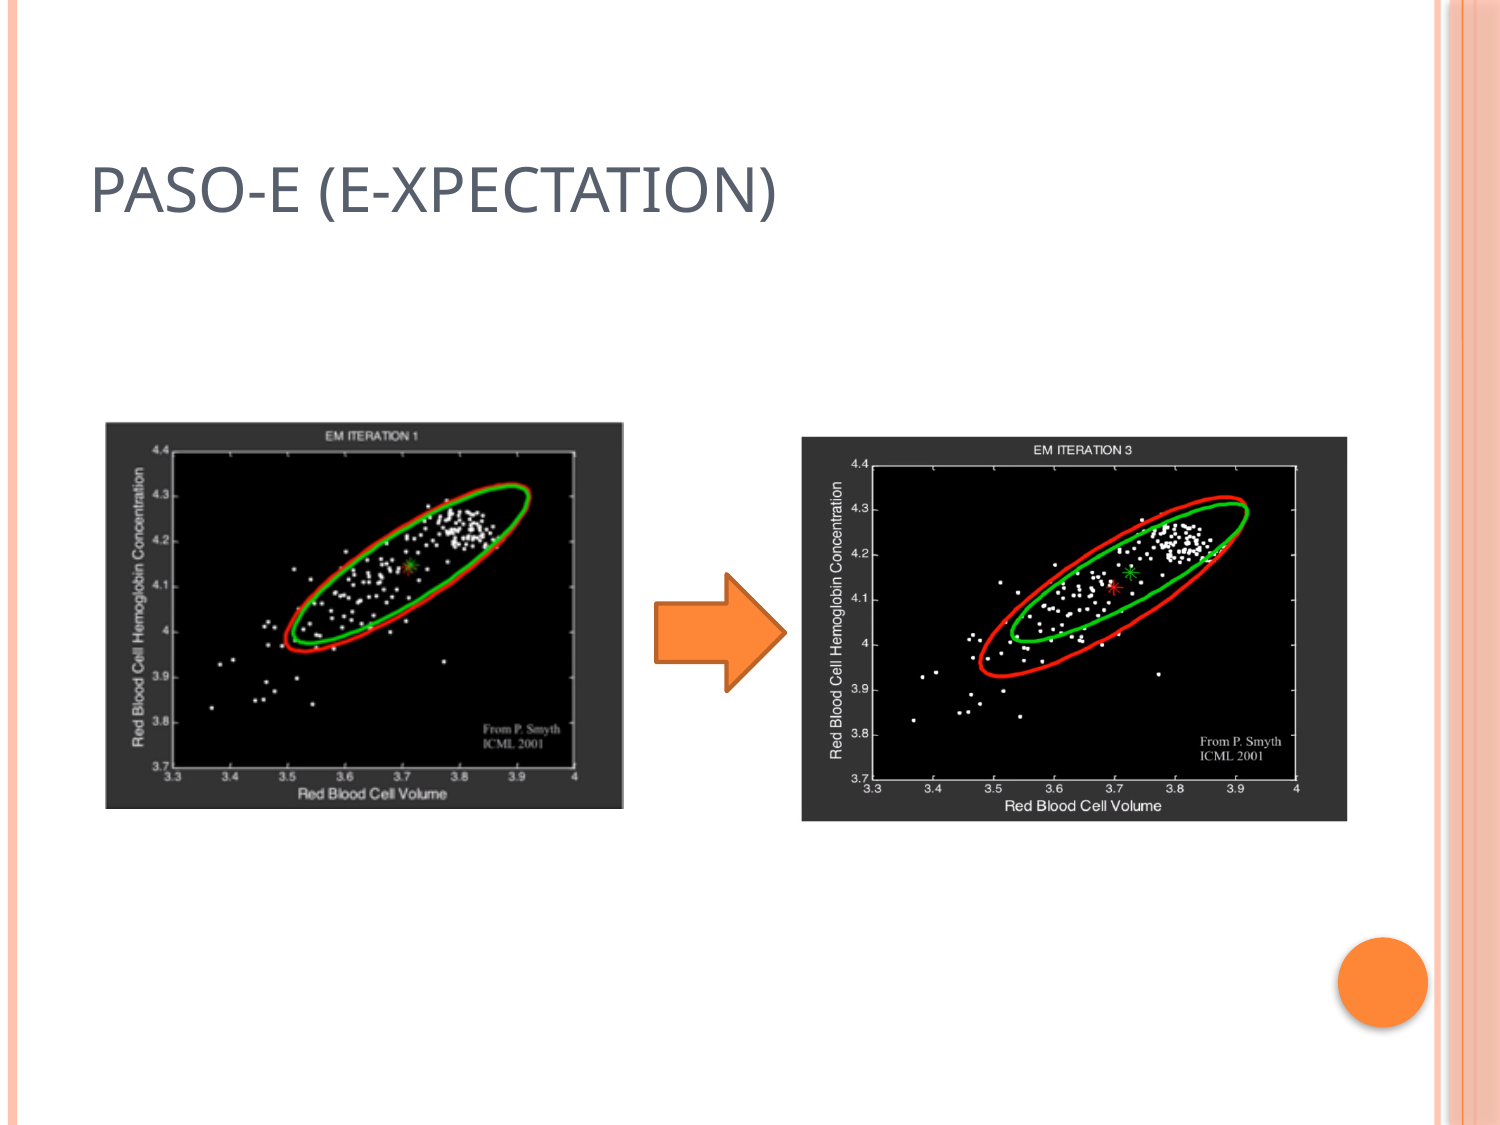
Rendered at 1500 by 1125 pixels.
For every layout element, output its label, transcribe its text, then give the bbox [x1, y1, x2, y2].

picture [796, 432, 1349, 824]
title Paso-E (E-xpectation) [75, 45, 1300, 233]
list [104, 421, 624, 809]
text_box [654, 572, 788, 694]
